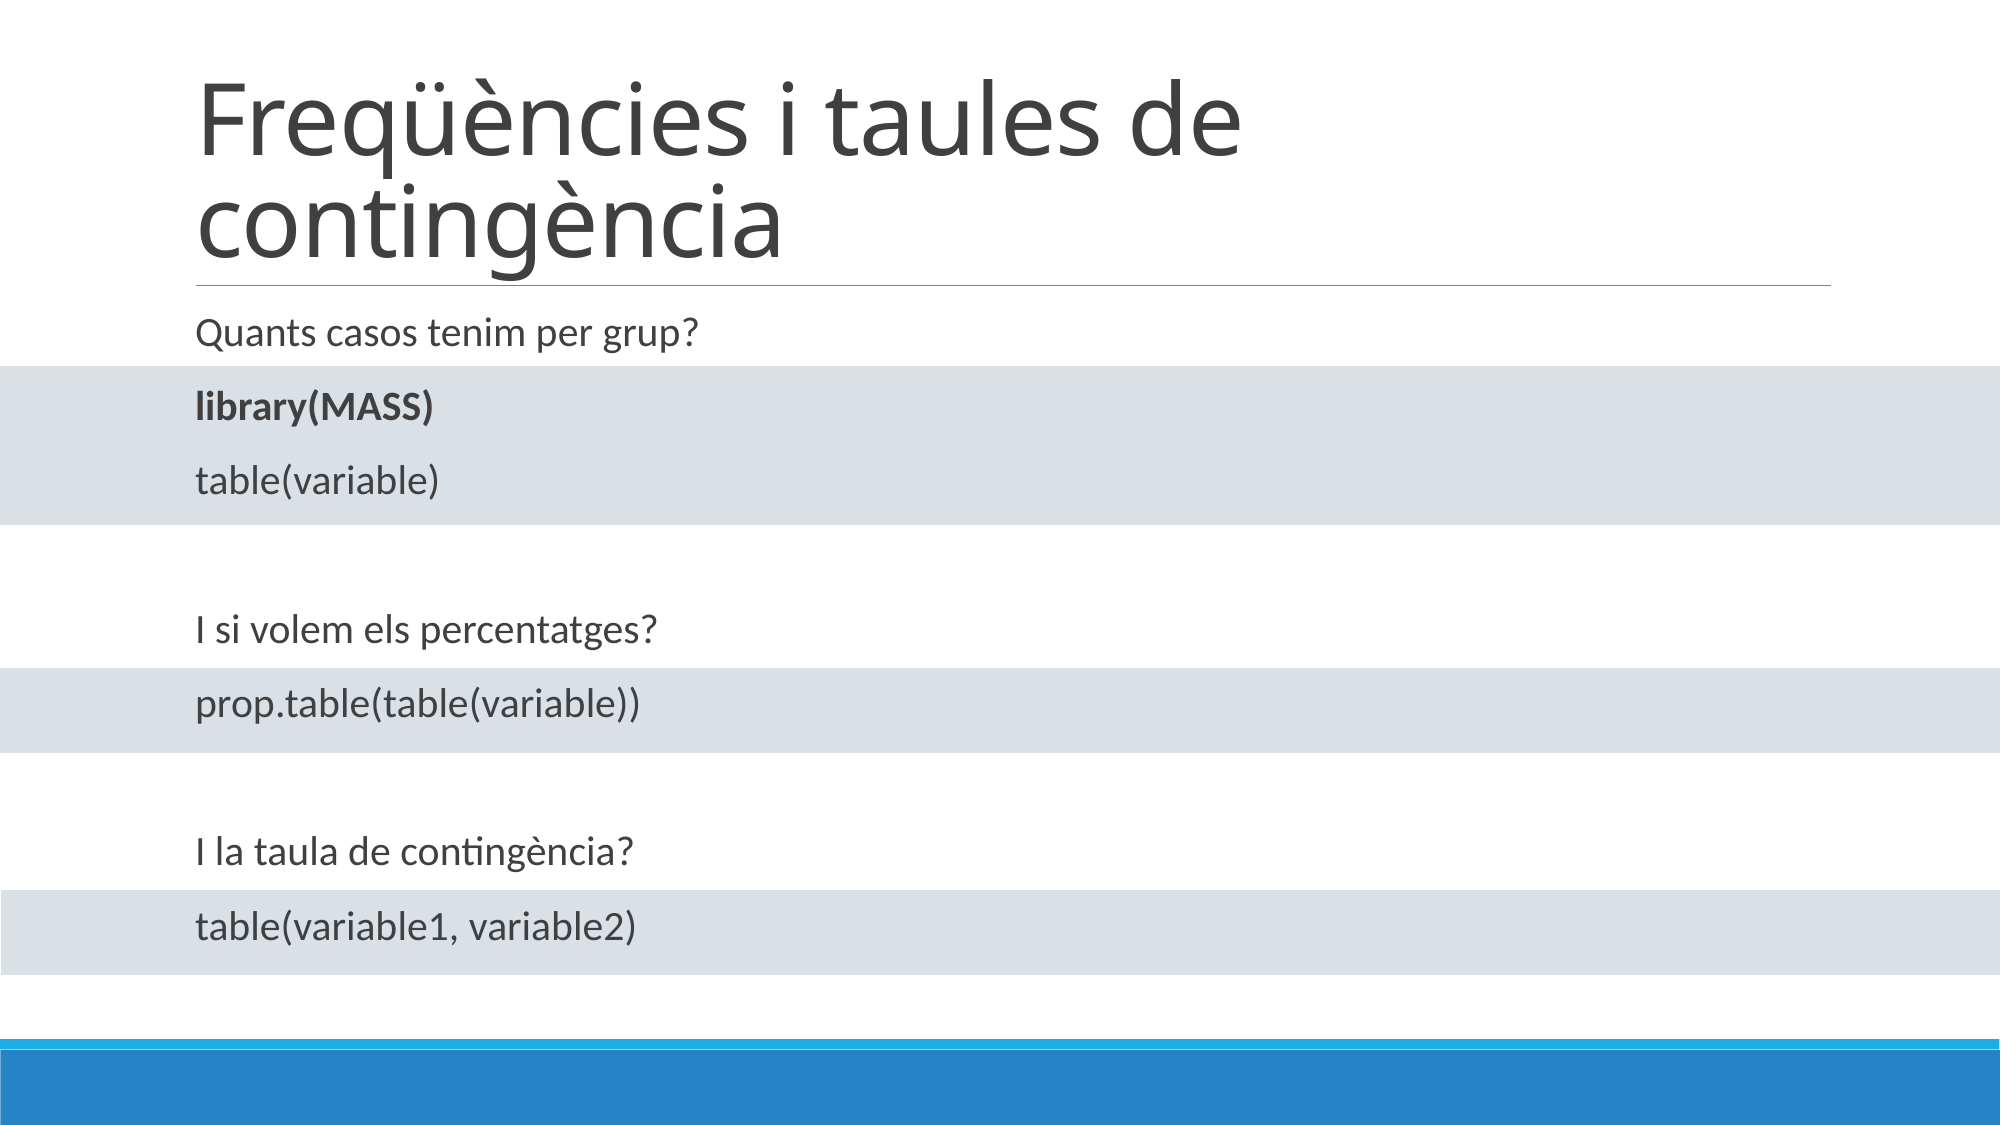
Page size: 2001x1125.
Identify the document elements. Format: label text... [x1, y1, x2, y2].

text_box [0, 888, 2000, 978]
text_box [0, 363, 180, 528]
text_box [1830, 666, 2000, 755]
text_box [1830, 363, 2000, 528]
list Quants casos tenim per grup? library(MASS) table(variable) I si volem els percentatges? prop.table(table(variable)) I la taula de contingència? table(variable1, variable2) [180, 302, 1830, 963]
text_box [0, 666, 180, 755]
title Freqüències i taules de contingència [180, 47, 1830, 285]
